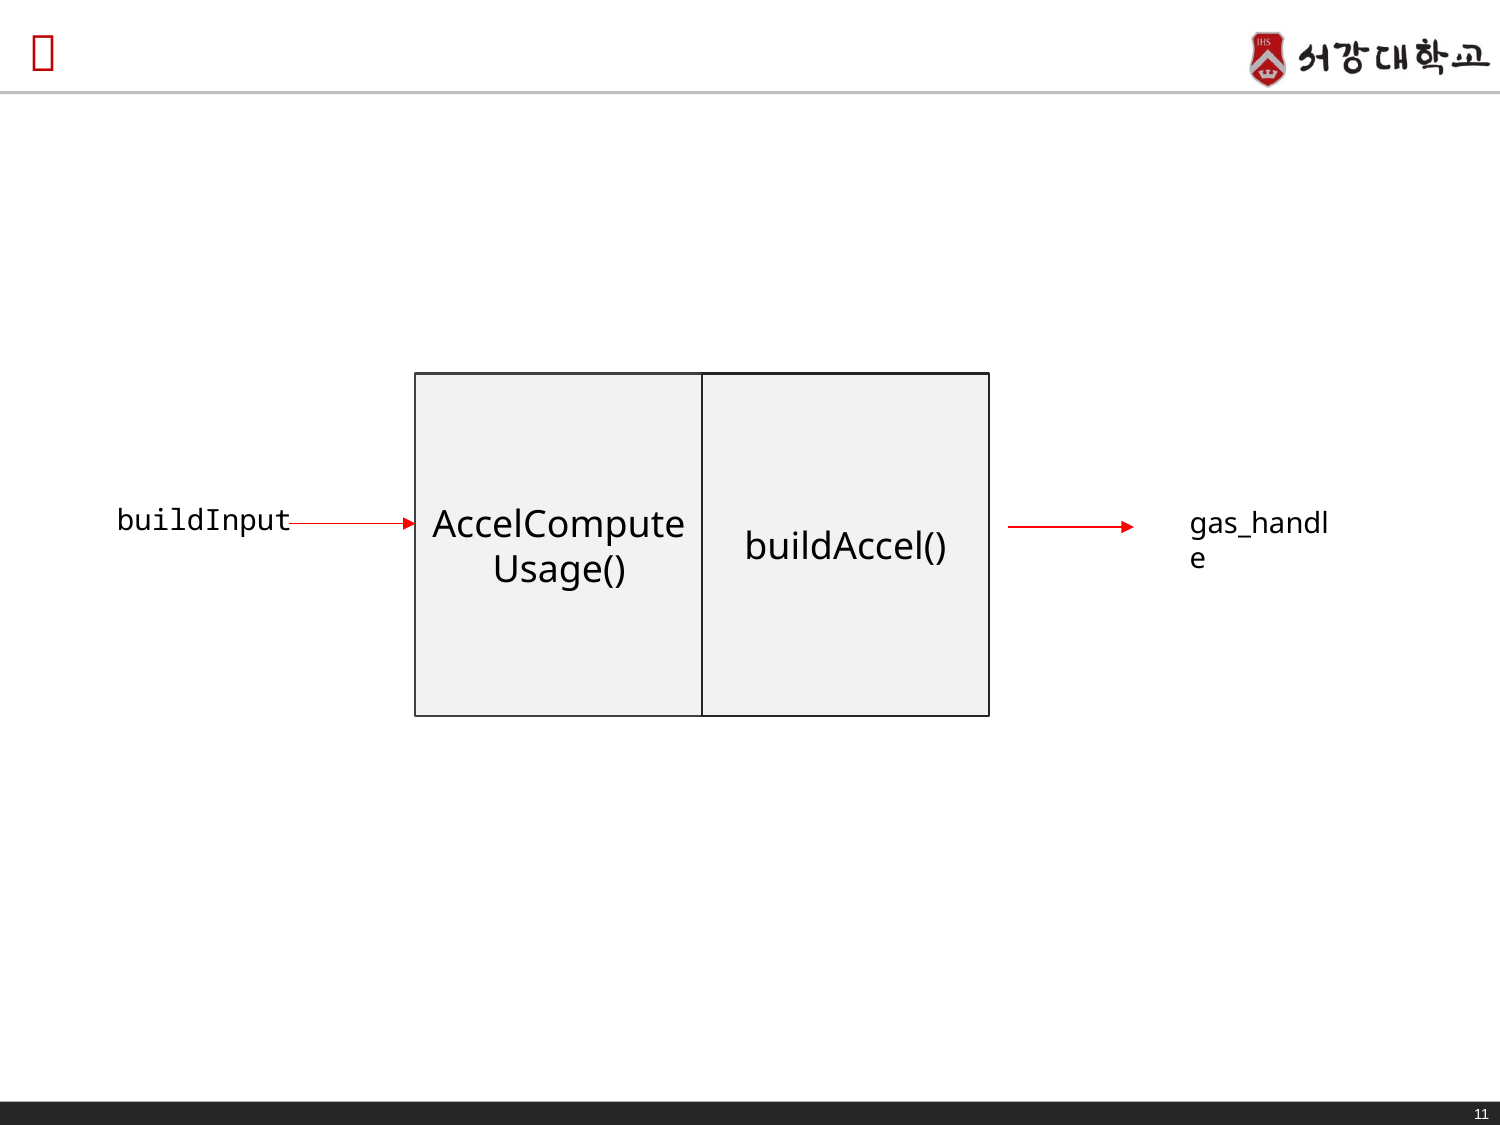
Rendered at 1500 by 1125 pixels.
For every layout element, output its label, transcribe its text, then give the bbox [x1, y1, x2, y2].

slide_number 11 [1154, 1101, 1500, 1125]
picture [1241, 18, 1491, 90]
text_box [101, 373, 1360, 717]
